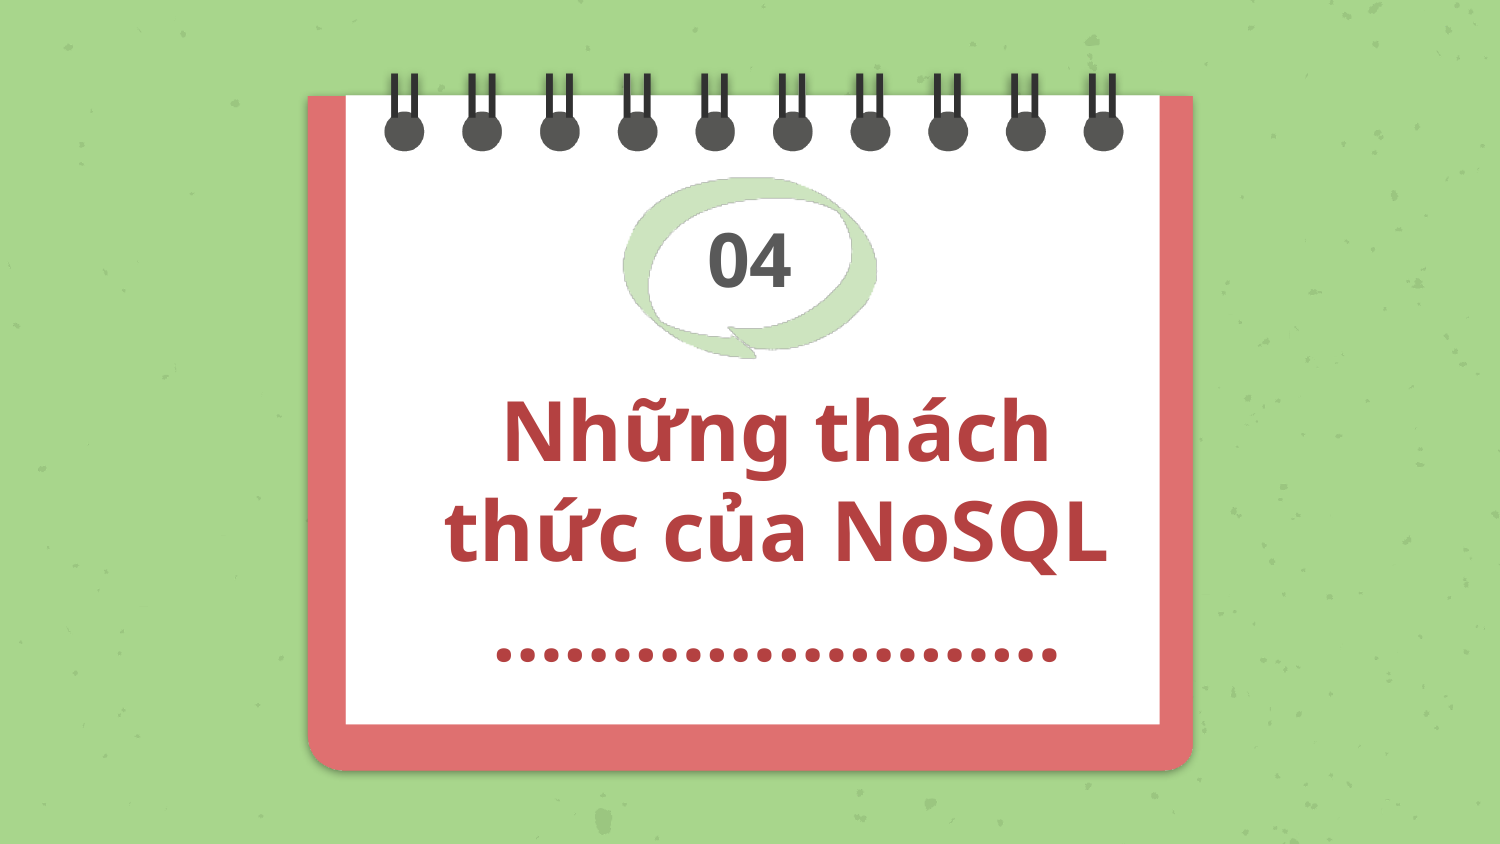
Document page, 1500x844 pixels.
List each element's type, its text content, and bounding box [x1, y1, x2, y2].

picture [307, 73, 1193, 771]
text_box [626, 170, 873, 362]
title Những thách thức của NoSQL …………………… [410, 409, 1144, 647]
